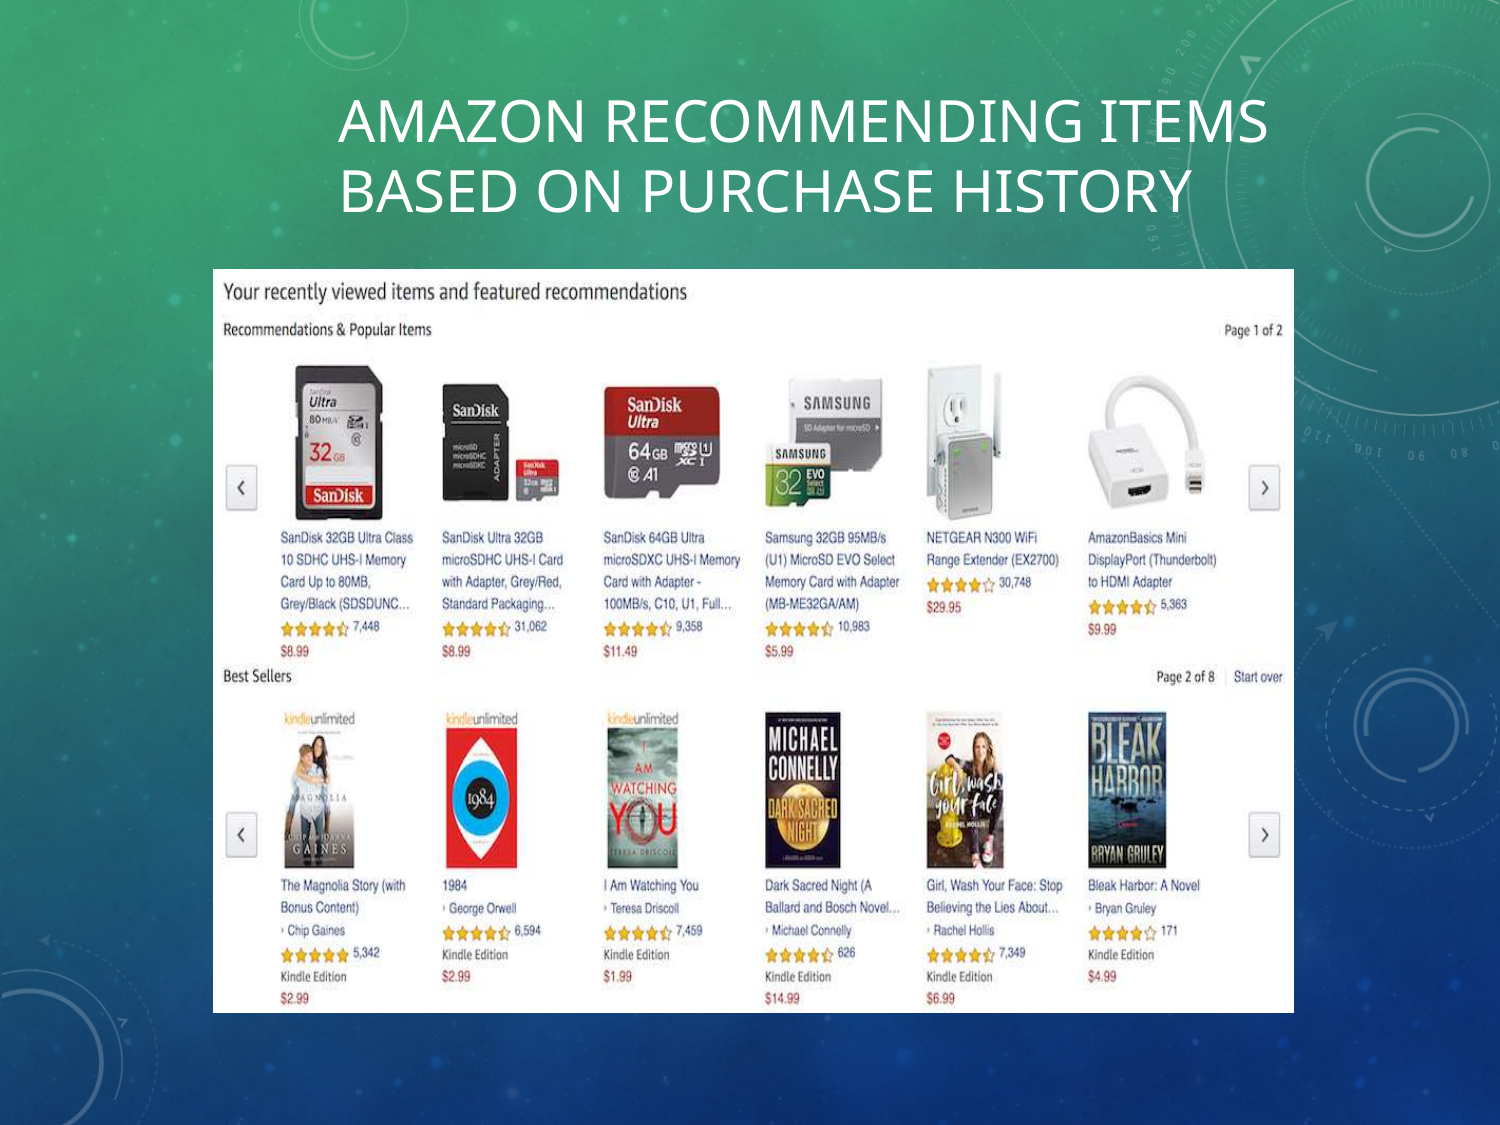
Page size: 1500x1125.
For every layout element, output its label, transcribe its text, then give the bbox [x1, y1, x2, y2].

picture [0, 0, 1500, 1125]
title Amazon recommending items based on purchase history [323, 66, 1330, 232]
